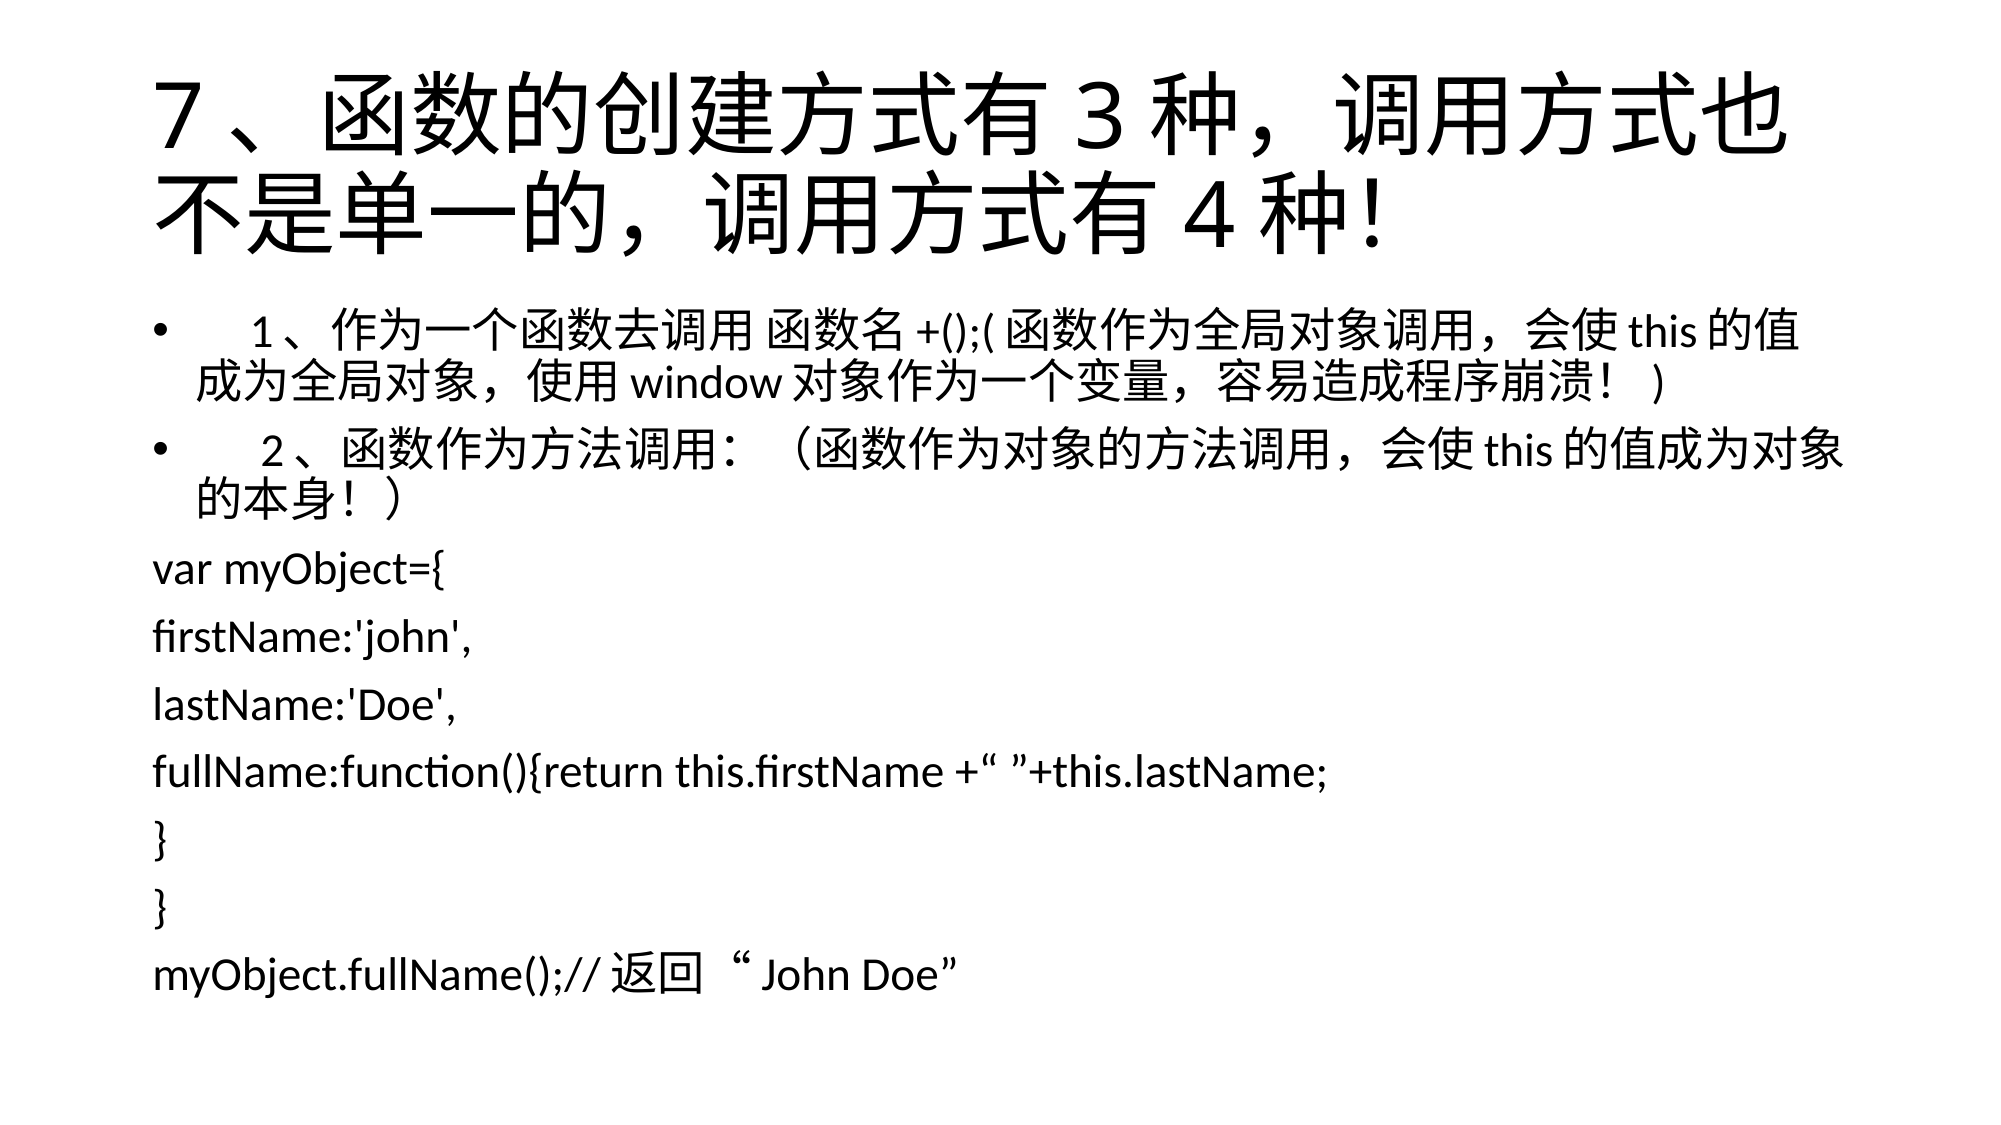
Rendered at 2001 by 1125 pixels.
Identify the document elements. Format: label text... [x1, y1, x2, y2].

list 1、作为一个函数去调用 函数名+();(函数作为全局对象调用，会使this的值成为全局对象，使用window对象作为一个变量，容易造成程序崩溃！) 2、函数作为方法调用：（函数作为对象的方法调用，会使this的值成为对象的本身！） var myObject={ firstName:'john', lastName:'Doe', fullName:function(){return this.firstName +“ ”+this.lastName; } } myObject.fullName();//返回“John Doe” [137, 299, 1863, 1014]
title 7、函数的创建方式有3种，调用方式也不是单一的，调用方式有4种！ [137, 59, 1863, 278]
